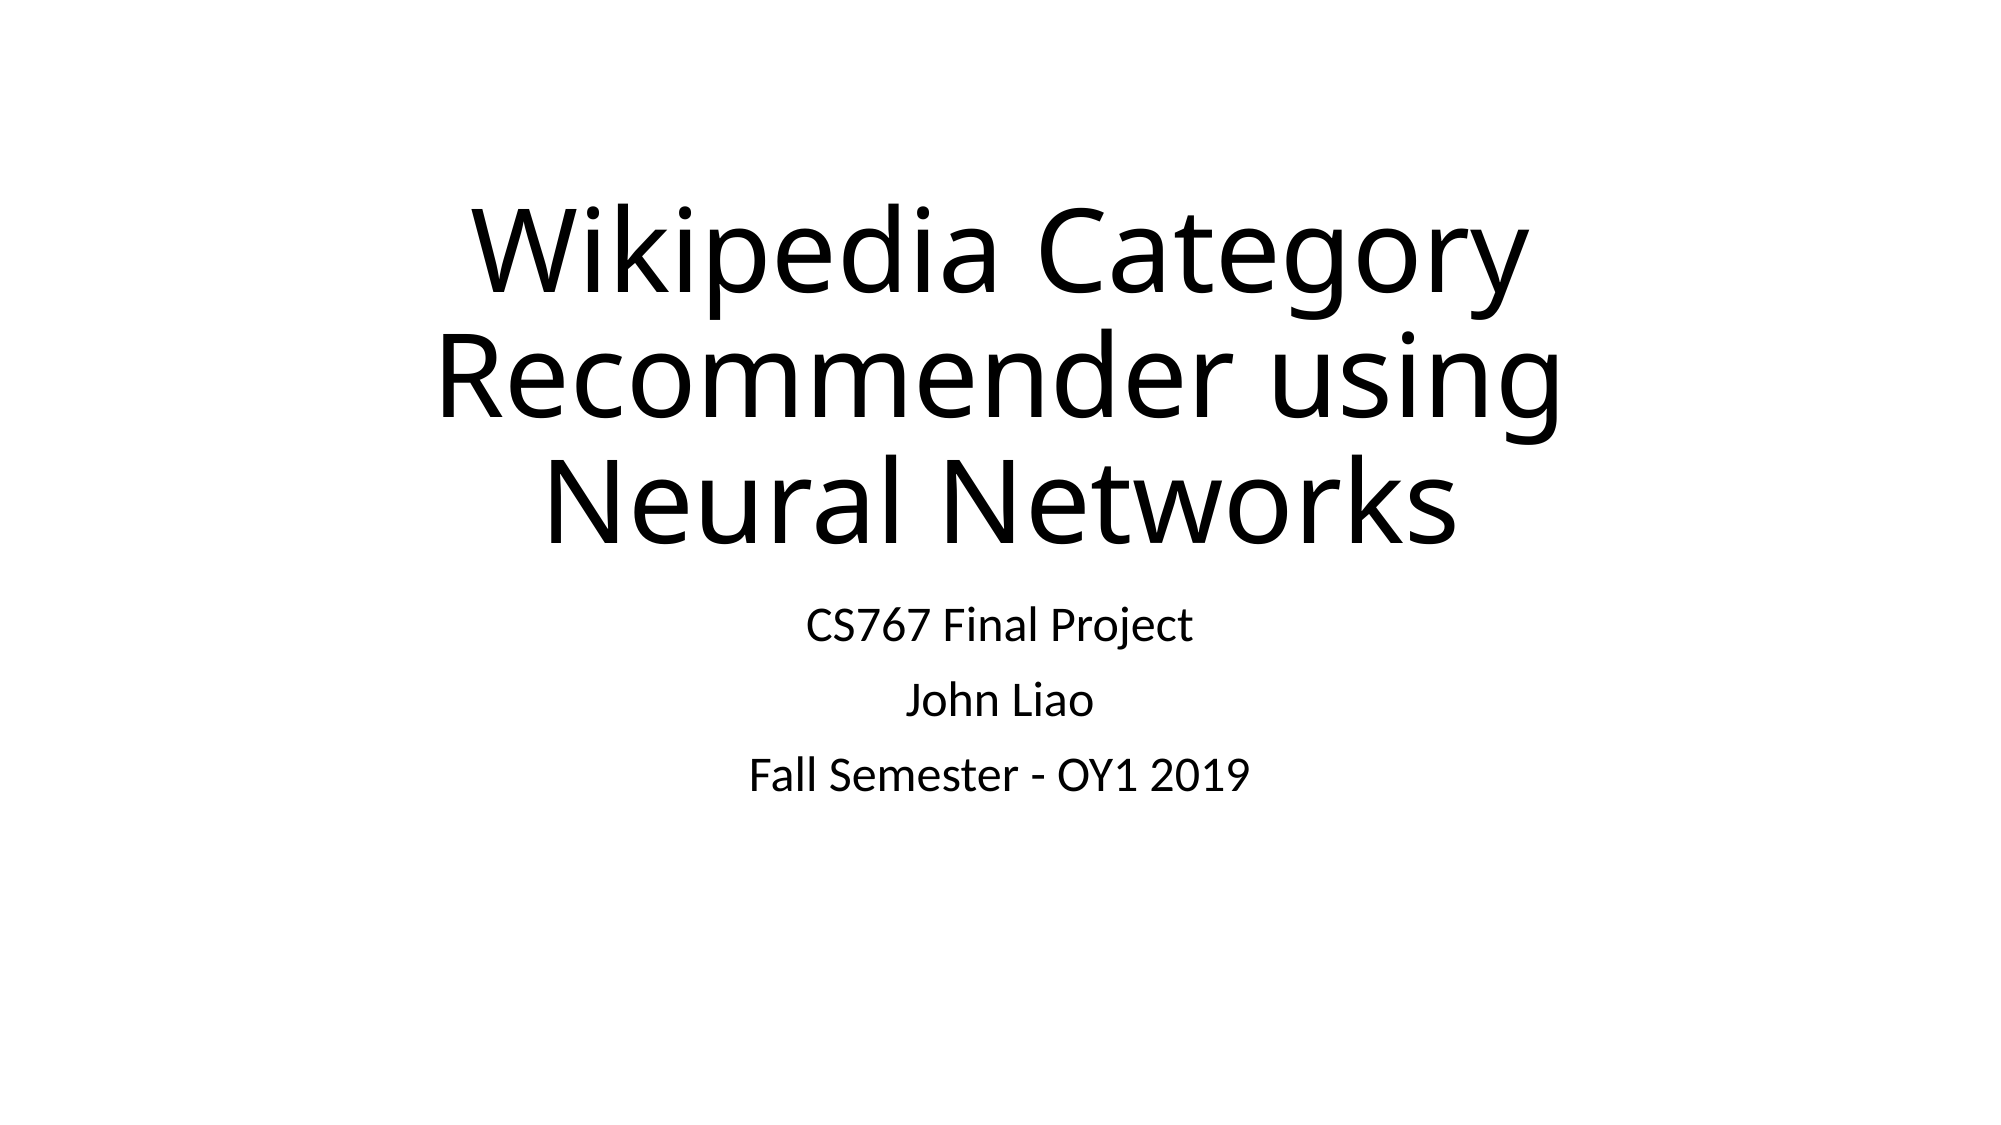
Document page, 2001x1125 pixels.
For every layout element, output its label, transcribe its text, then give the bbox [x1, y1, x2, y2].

subtitle CS767 Final Project John Liao Fall Semester - OY1 2019 [249, 590, 1750, 863]
title Wikipedia Category Recommender using Neural Networks [249, 184, 1750, 576]
